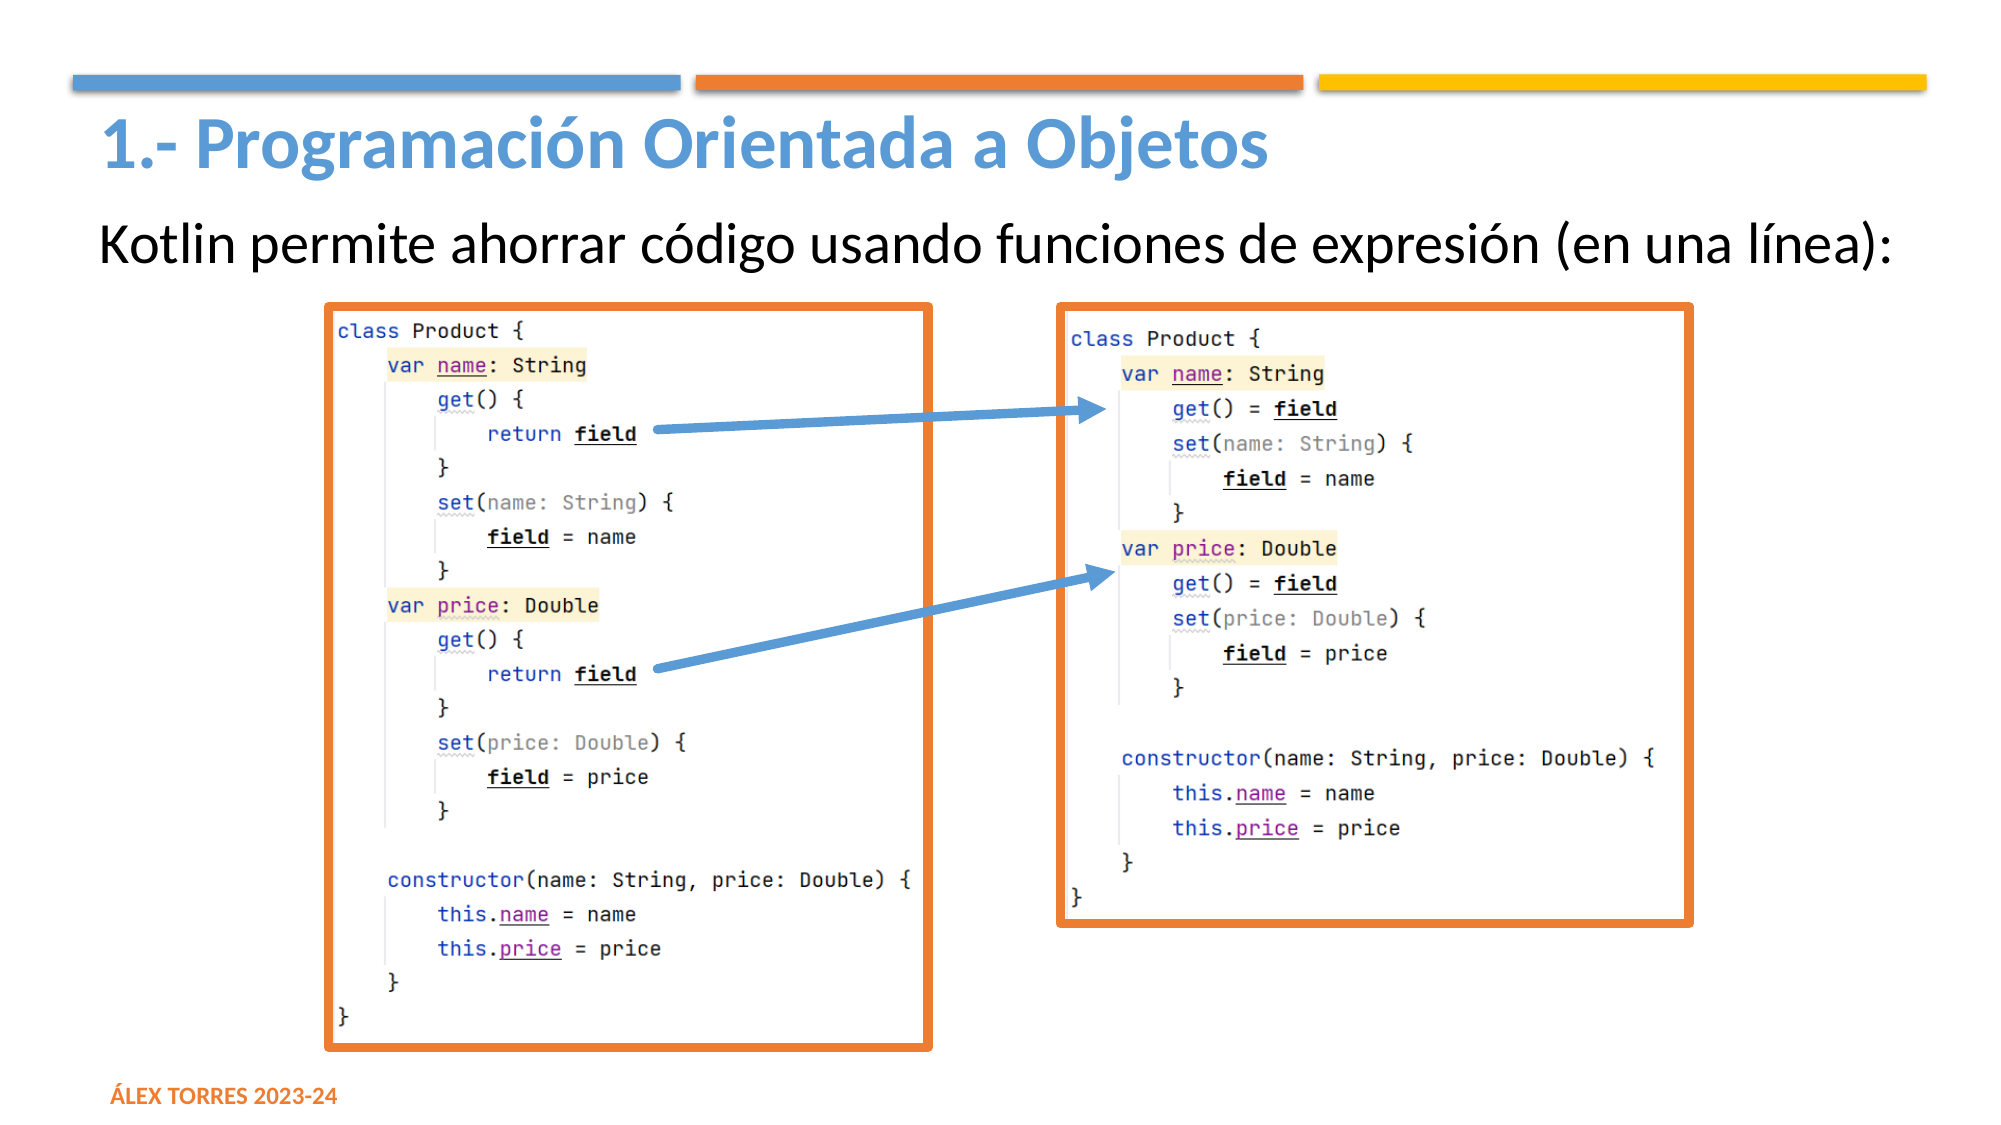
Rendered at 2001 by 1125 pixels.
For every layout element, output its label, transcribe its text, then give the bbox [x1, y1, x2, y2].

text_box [656, 571, 1117, 670]
text_box Kotlin permite ahorrar código usando funciones de expresión (en una línea): [85, 190, 1915, 1074]
picture [1064, 310, 1685, 920]
picture [332, 310, 924, 1044]
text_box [656, 408, 1107, 431]
text_box 1.- Programación Orientada a Objetos [85, 78, 1915, 188]
